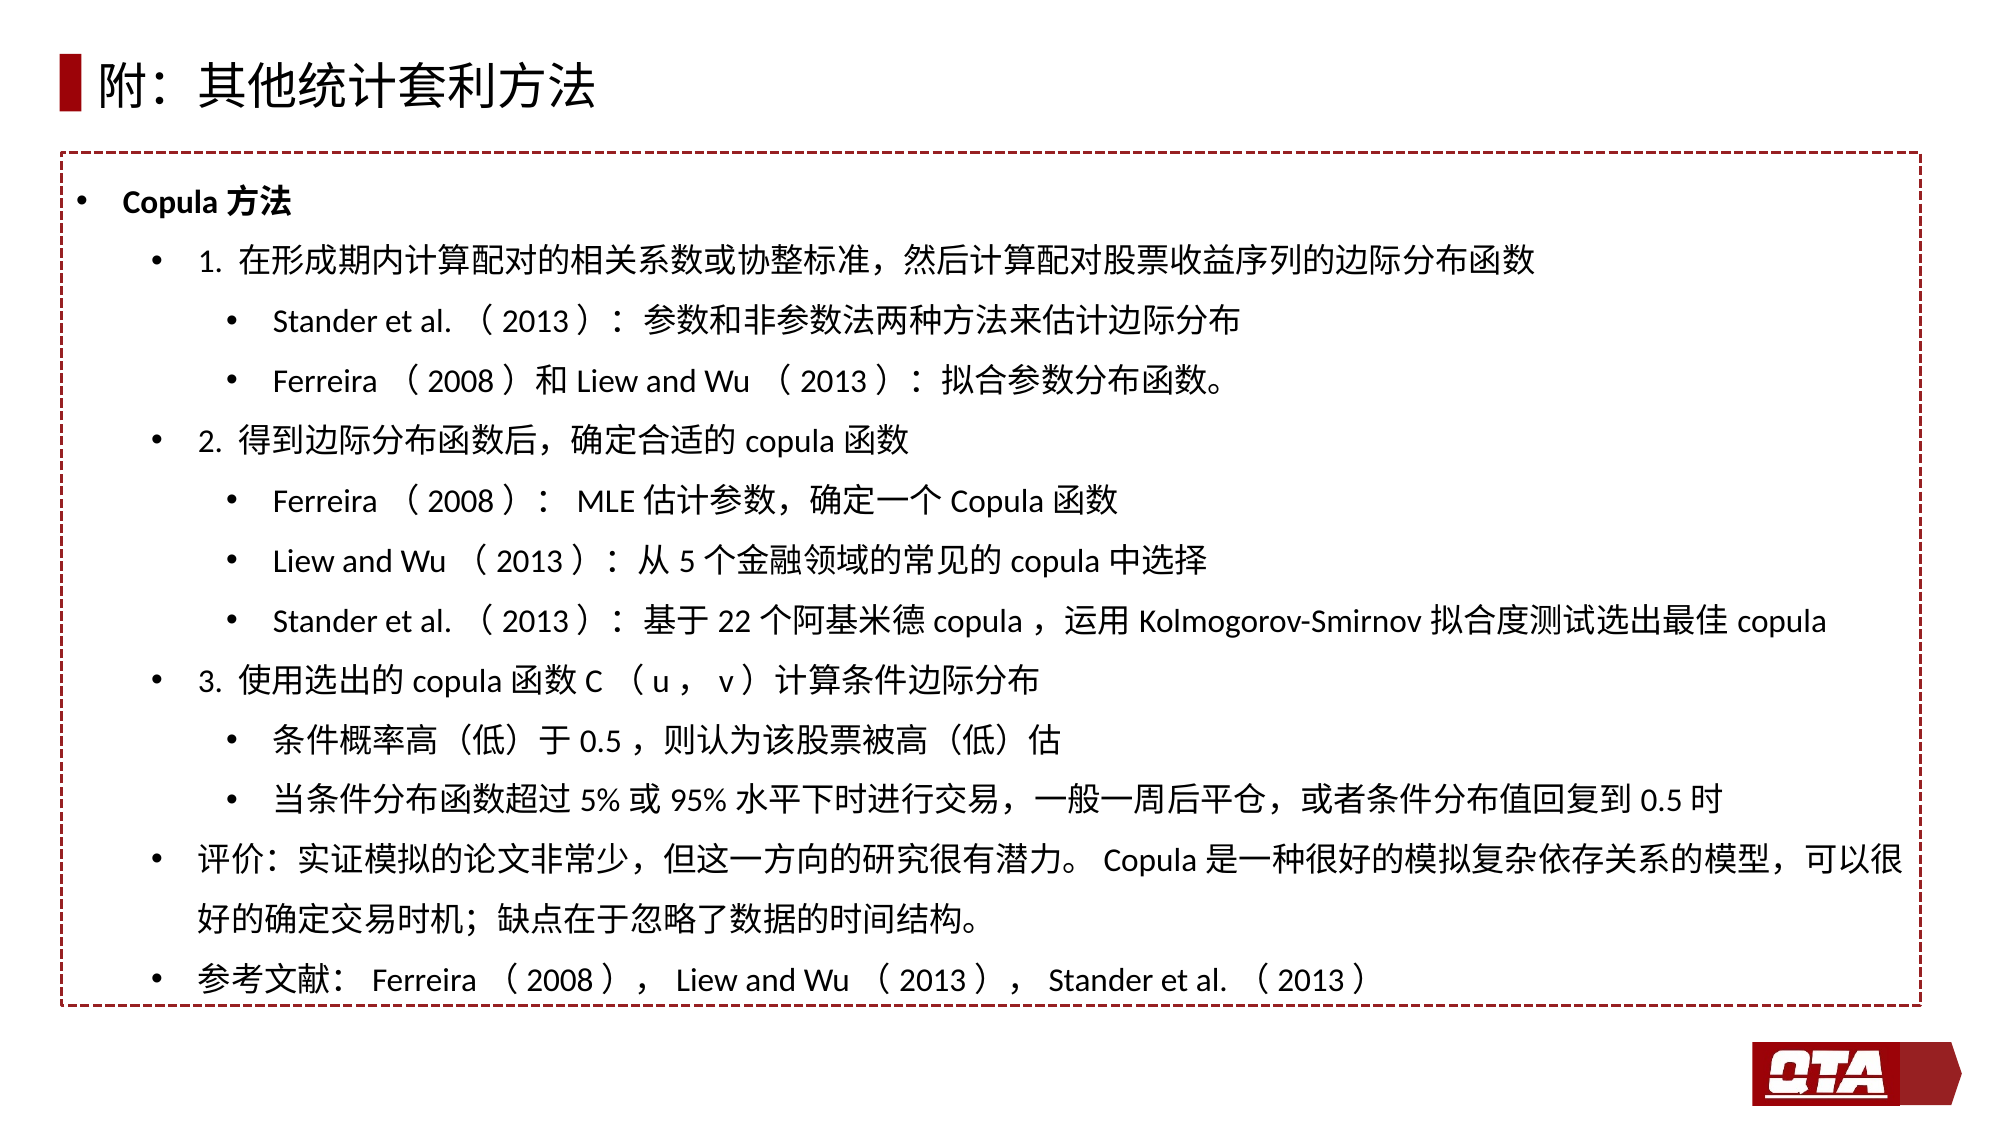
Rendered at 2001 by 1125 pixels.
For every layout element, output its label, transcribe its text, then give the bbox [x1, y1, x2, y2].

title 附：其他统计套利方法 [82, 0, 1779, 152]
text_box Copula方法 1. 在形成期内计算配对的相关系数或协整标准，然后计算配对股票收益序列的边际分布函数 Stander et al.（2013）：参数和非参数法两种方法来估计边际分布 Ferreira（2008）和Liew and Wu（2013）：拟合参数分布函数。 2. 得到边际分布函数后，确定合适的copula函数 Ferreira（2008）：MLE估计参数，确定一个Copula函数 Liew and Wu（2013）：从5个金融领域的常见的copula中选择 Stander et al.（2013）：基于22个阿基米德copula，运用Kolmogorov-Smirnov拟合度测试选出最佳copula 3. 使用选出的copula函数C（u，v）计算条件边际分布 条件概率高（低）于0.5，则认为该股票被高（低）估 当条件分布函数超过5%或95%水平下时进行交易，一般一周后平仓，或者条件分布值回复到0.5时 评价：实证模拟的论文非常少，但这一方向的研究很有潜力。Copula是一种很好的模拟复杂依存关系的模型，可以很好的确定交易时机；缺点在于忽略了数据的时间结构。 参考文献：Ferreira（2008），Liew and Wu（2013），Stander et al.（2013） [61, 152, 1921, 1006]
picture [1752, 1042, 1900, 1106]
